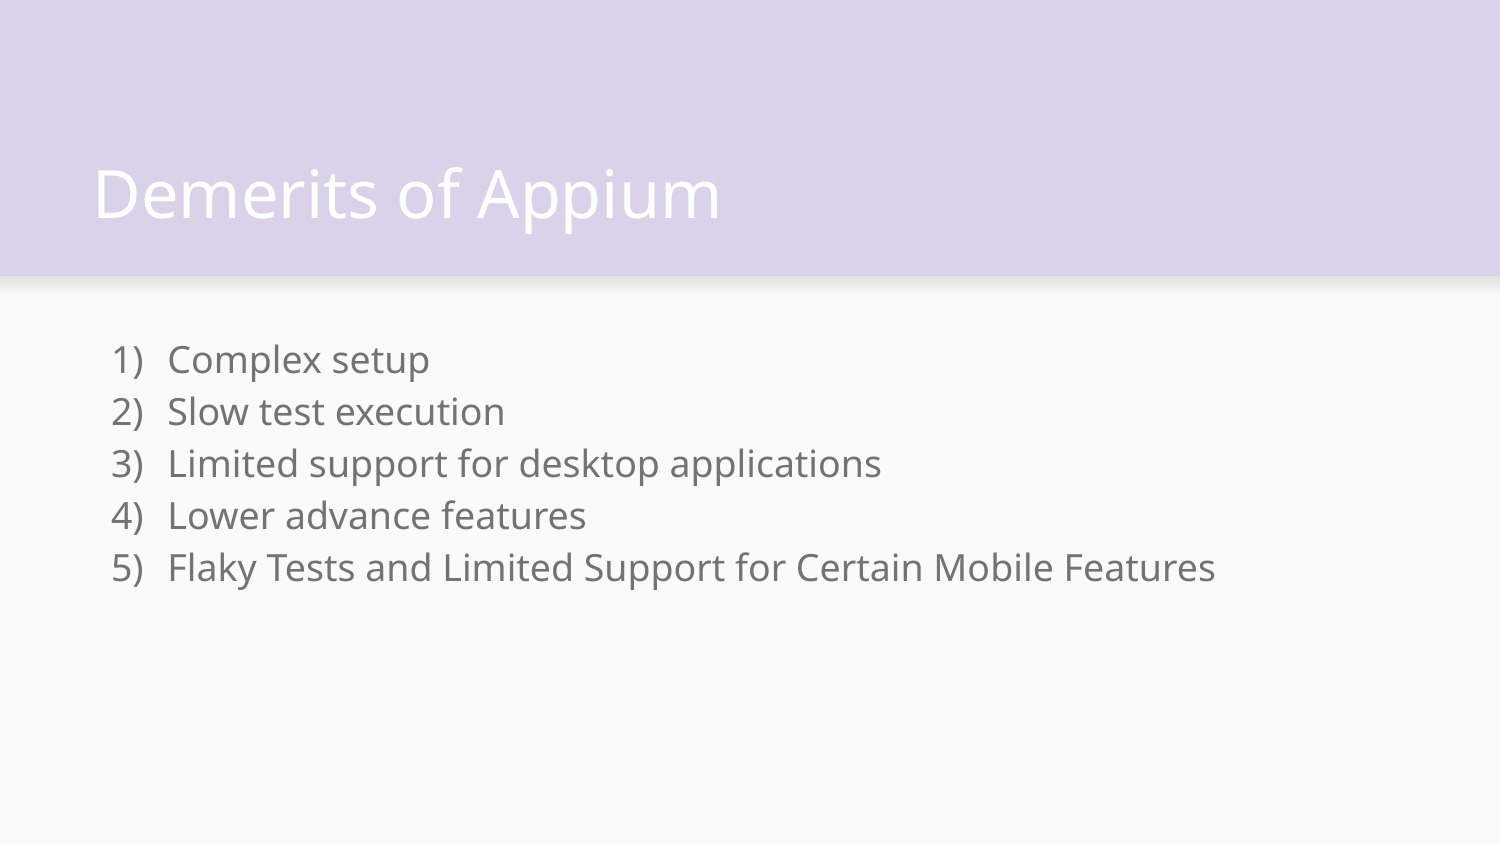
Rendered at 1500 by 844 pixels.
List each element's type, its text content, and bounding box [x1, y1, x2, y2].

title Demerits of Appium [77, 121, 1427, 248]
list Complex setup Slow test execution Limited support for desktop applications Lower advance features Flaky Tests and Limited Support for Certain Mobile Features [77, 314, 1427, 760]
